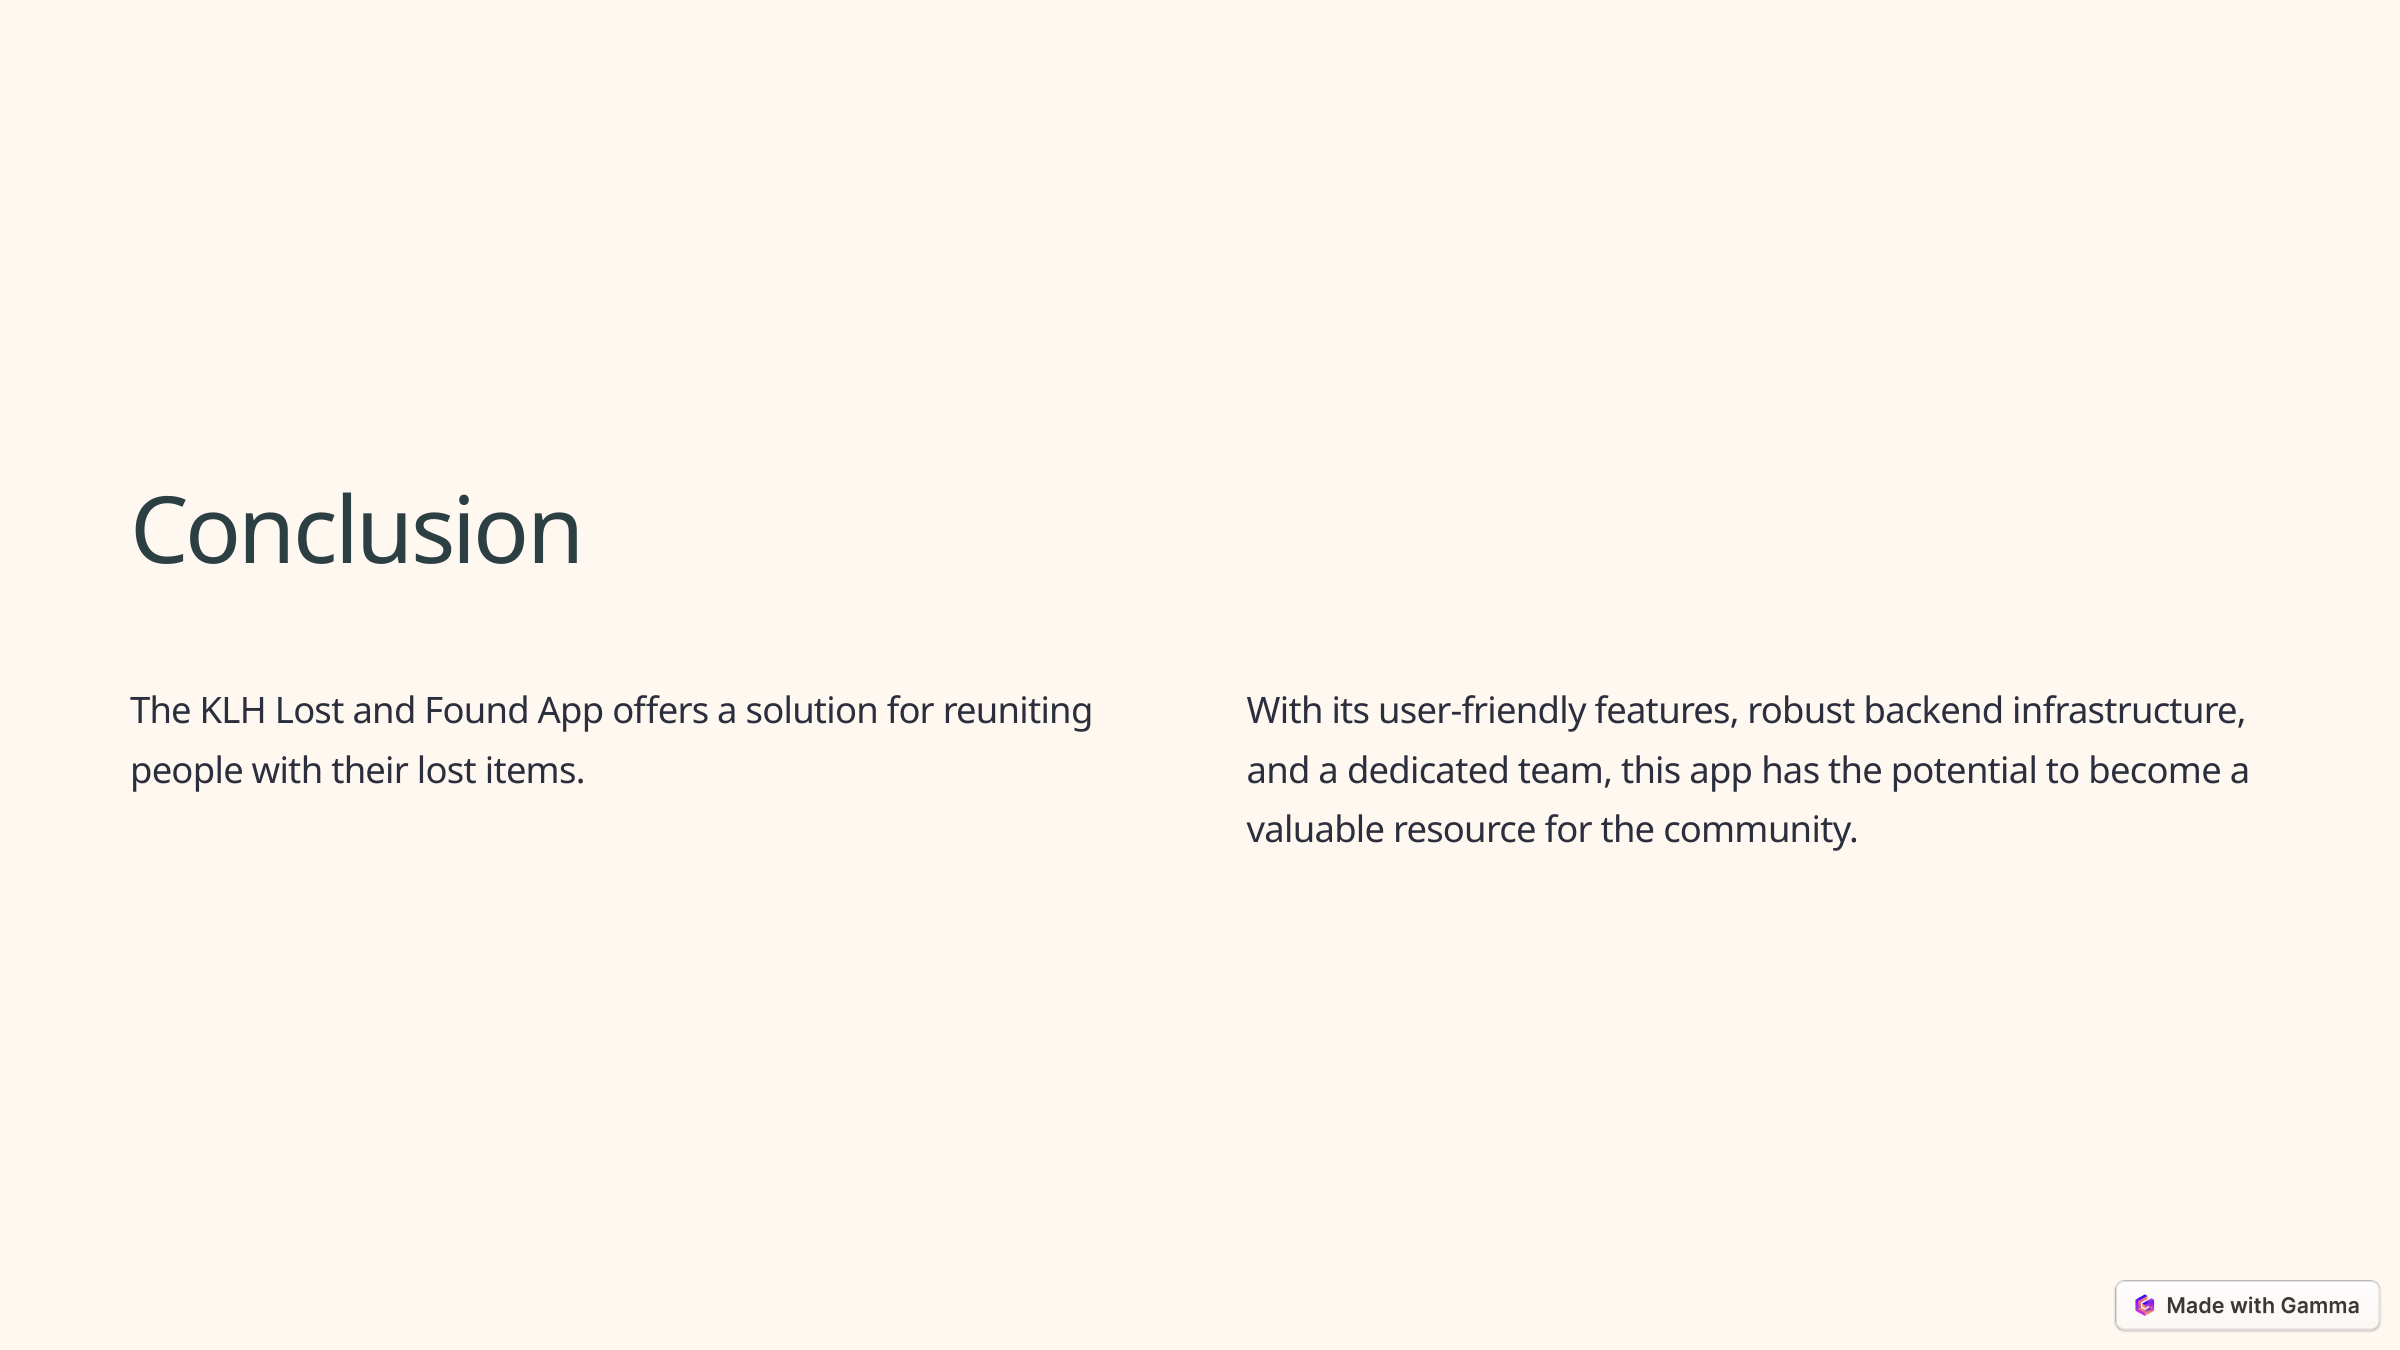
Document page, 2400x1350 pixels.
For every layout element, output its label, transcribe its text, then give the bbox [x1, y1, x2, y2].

text_box The KLH Lost and Found App offers a solution for reuniting people with their lost items. [130, 671, 1155, 791]
picture [2106, 1271, 2389, 1339]
text_box With its user-friendly features, robust backend infrastructure, and a dedicated team, this app has the potential to become a valuable resource for the community. [1246, 671, 2271, 851]
text_box Conclusion [130, 466, 1061, 583]
